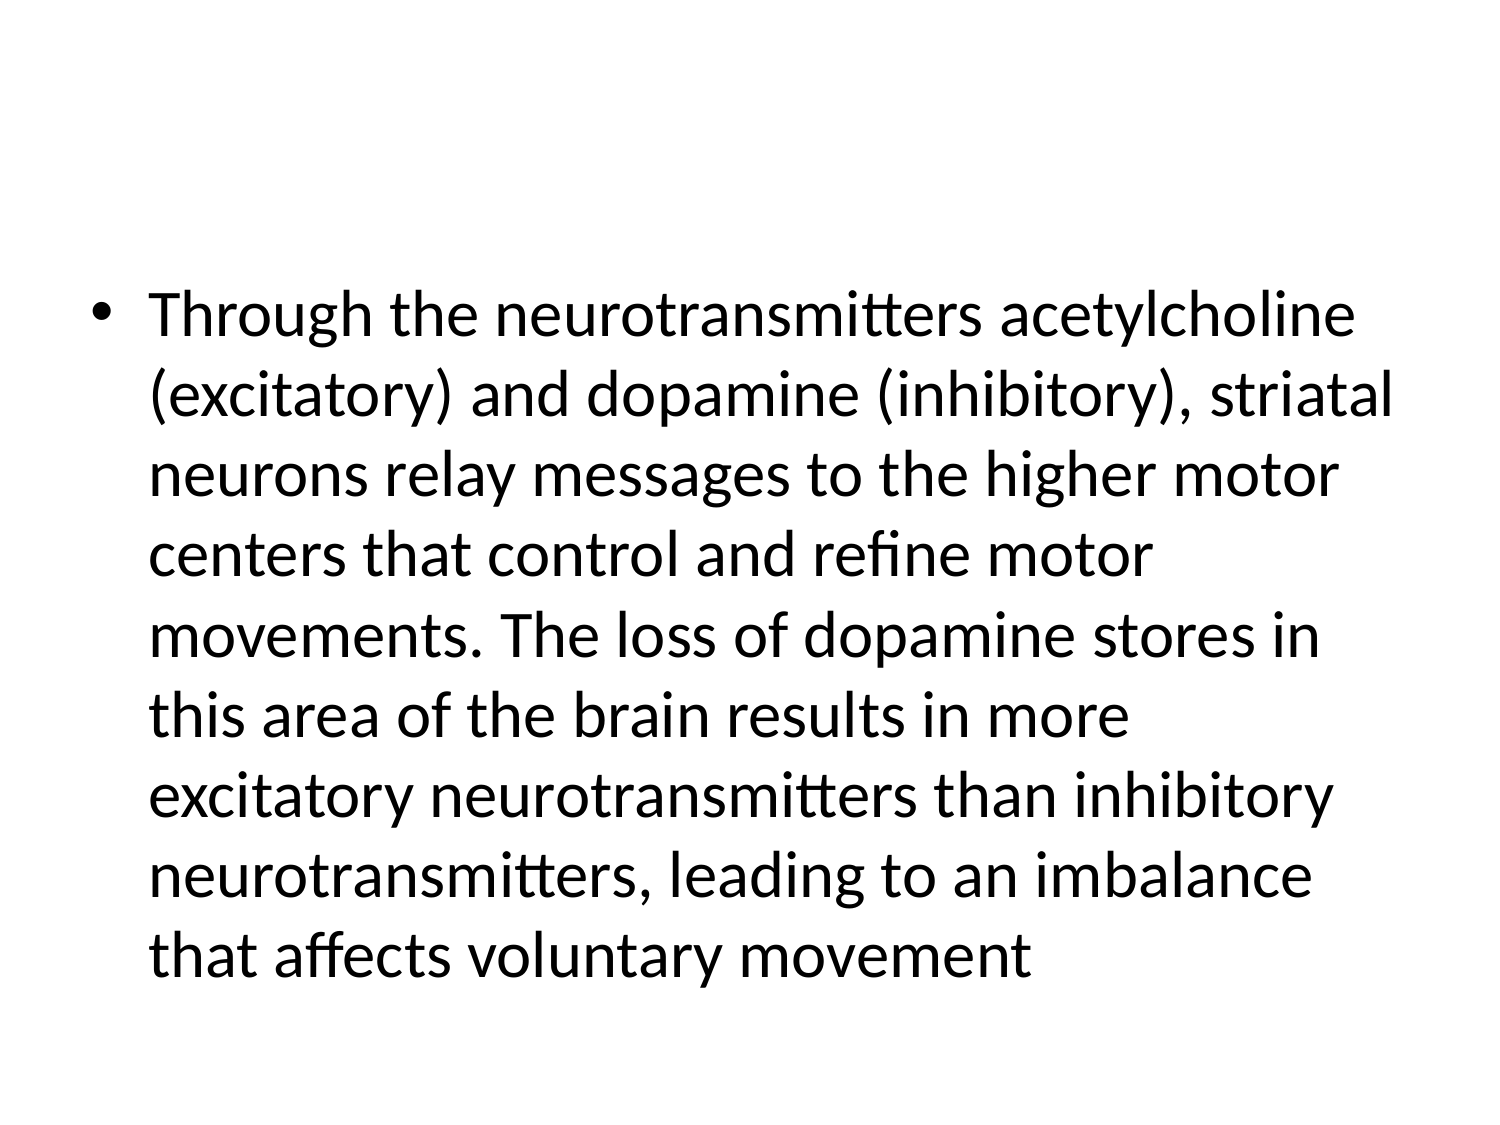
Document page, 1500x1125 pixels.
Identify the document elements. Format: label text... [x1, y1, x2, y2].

list Through the neurotransmitters acetylcholine (excitatory) and dopamine (inhibitory), striatal neurons relay messages to the higher motor centers that control and reﬁne motor movements. The loss of dopamine stores in this area of the brain results in more excitatory neurotransmitters than inhibitory neurotransmitters, leading to an imbalance that affects voluntary movement [75, 262, 1425, 1005]
